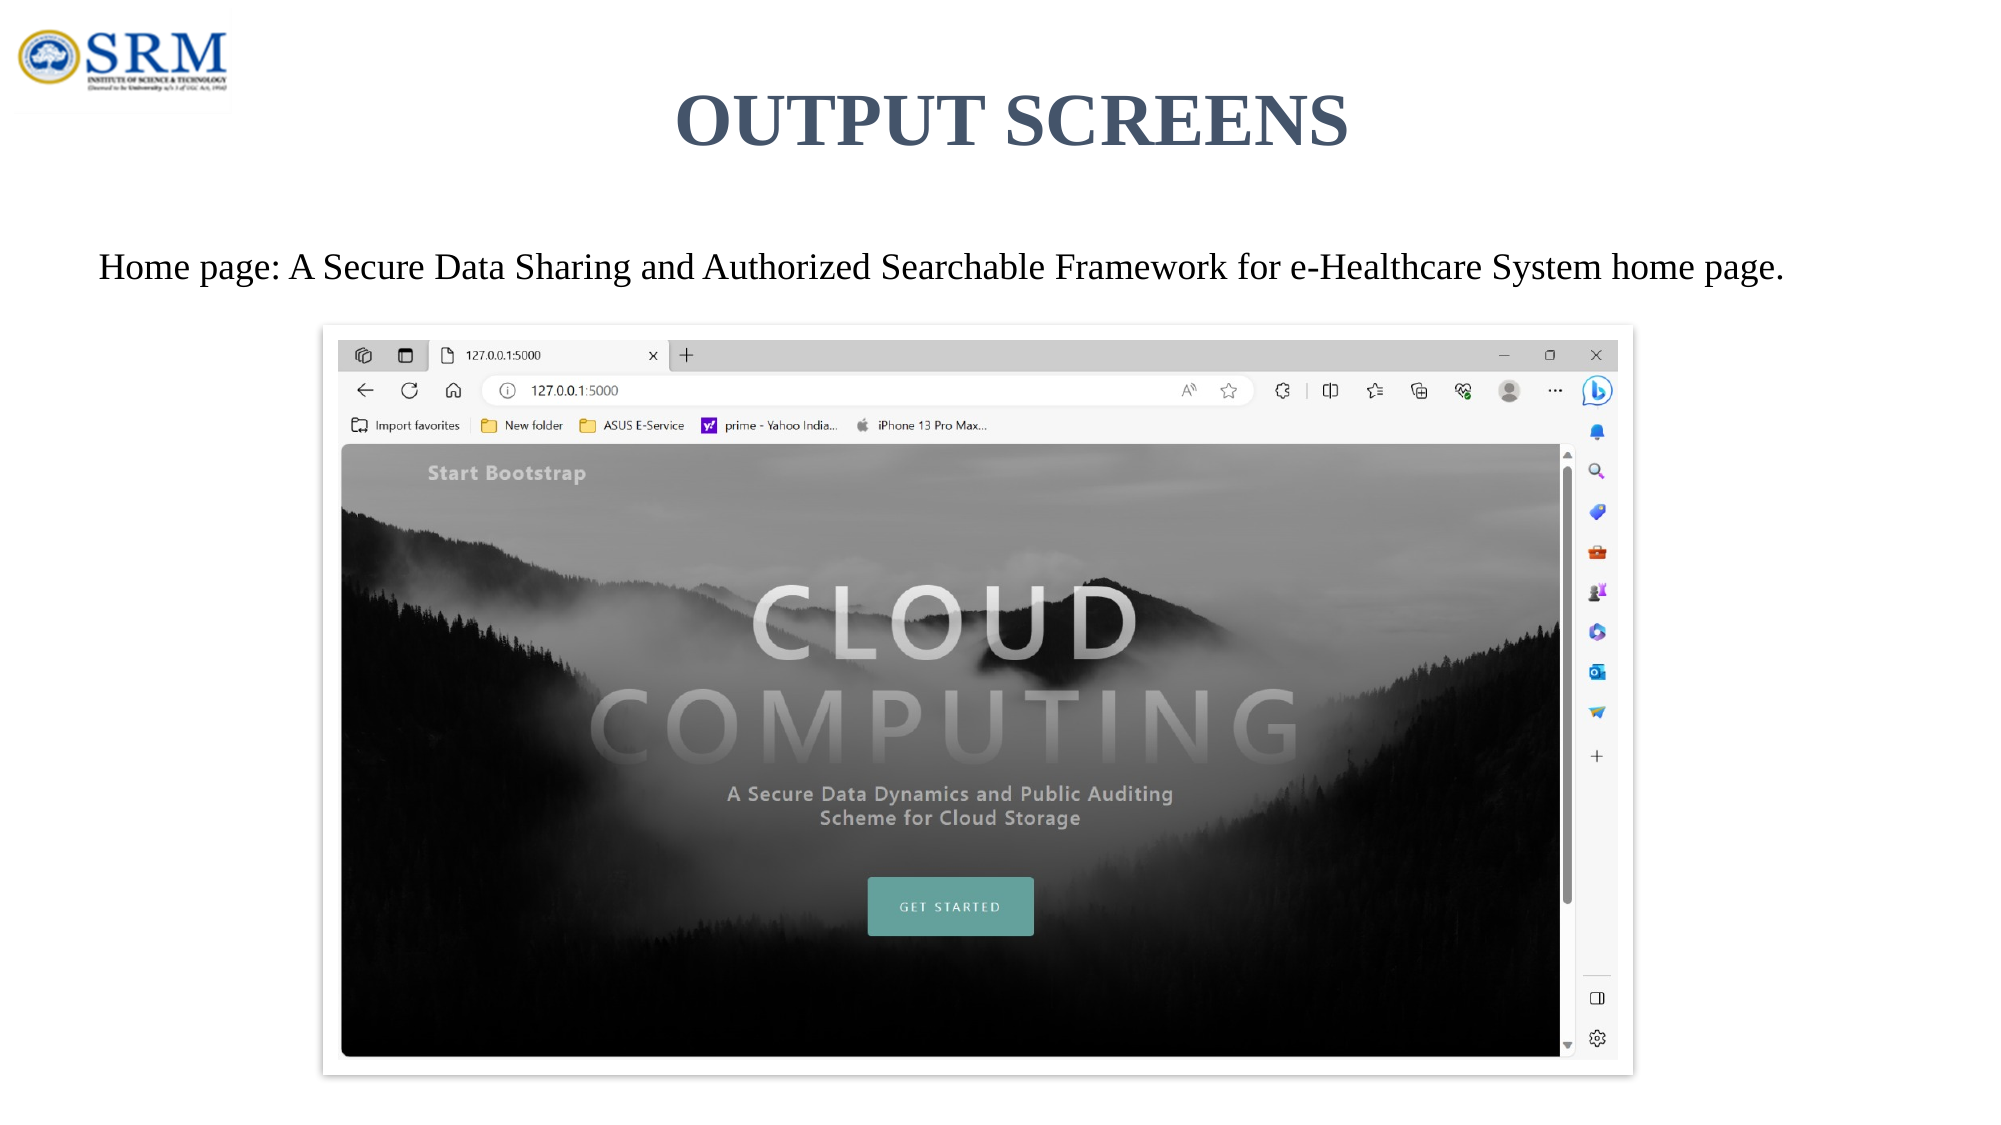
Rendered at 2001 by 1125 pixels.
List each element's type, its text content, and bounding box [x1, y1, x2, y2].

text_box Home page: A Secure Data Sharing and Authorized Searchable Framework for e-Healthcare System home page. [83, 234, 1803, 340]
text_box OUTPUT SCREENS [232, 0, 1643, 153]
picture [13, 8, 233, 115]
picture [337, 339, 1619, 1061]
